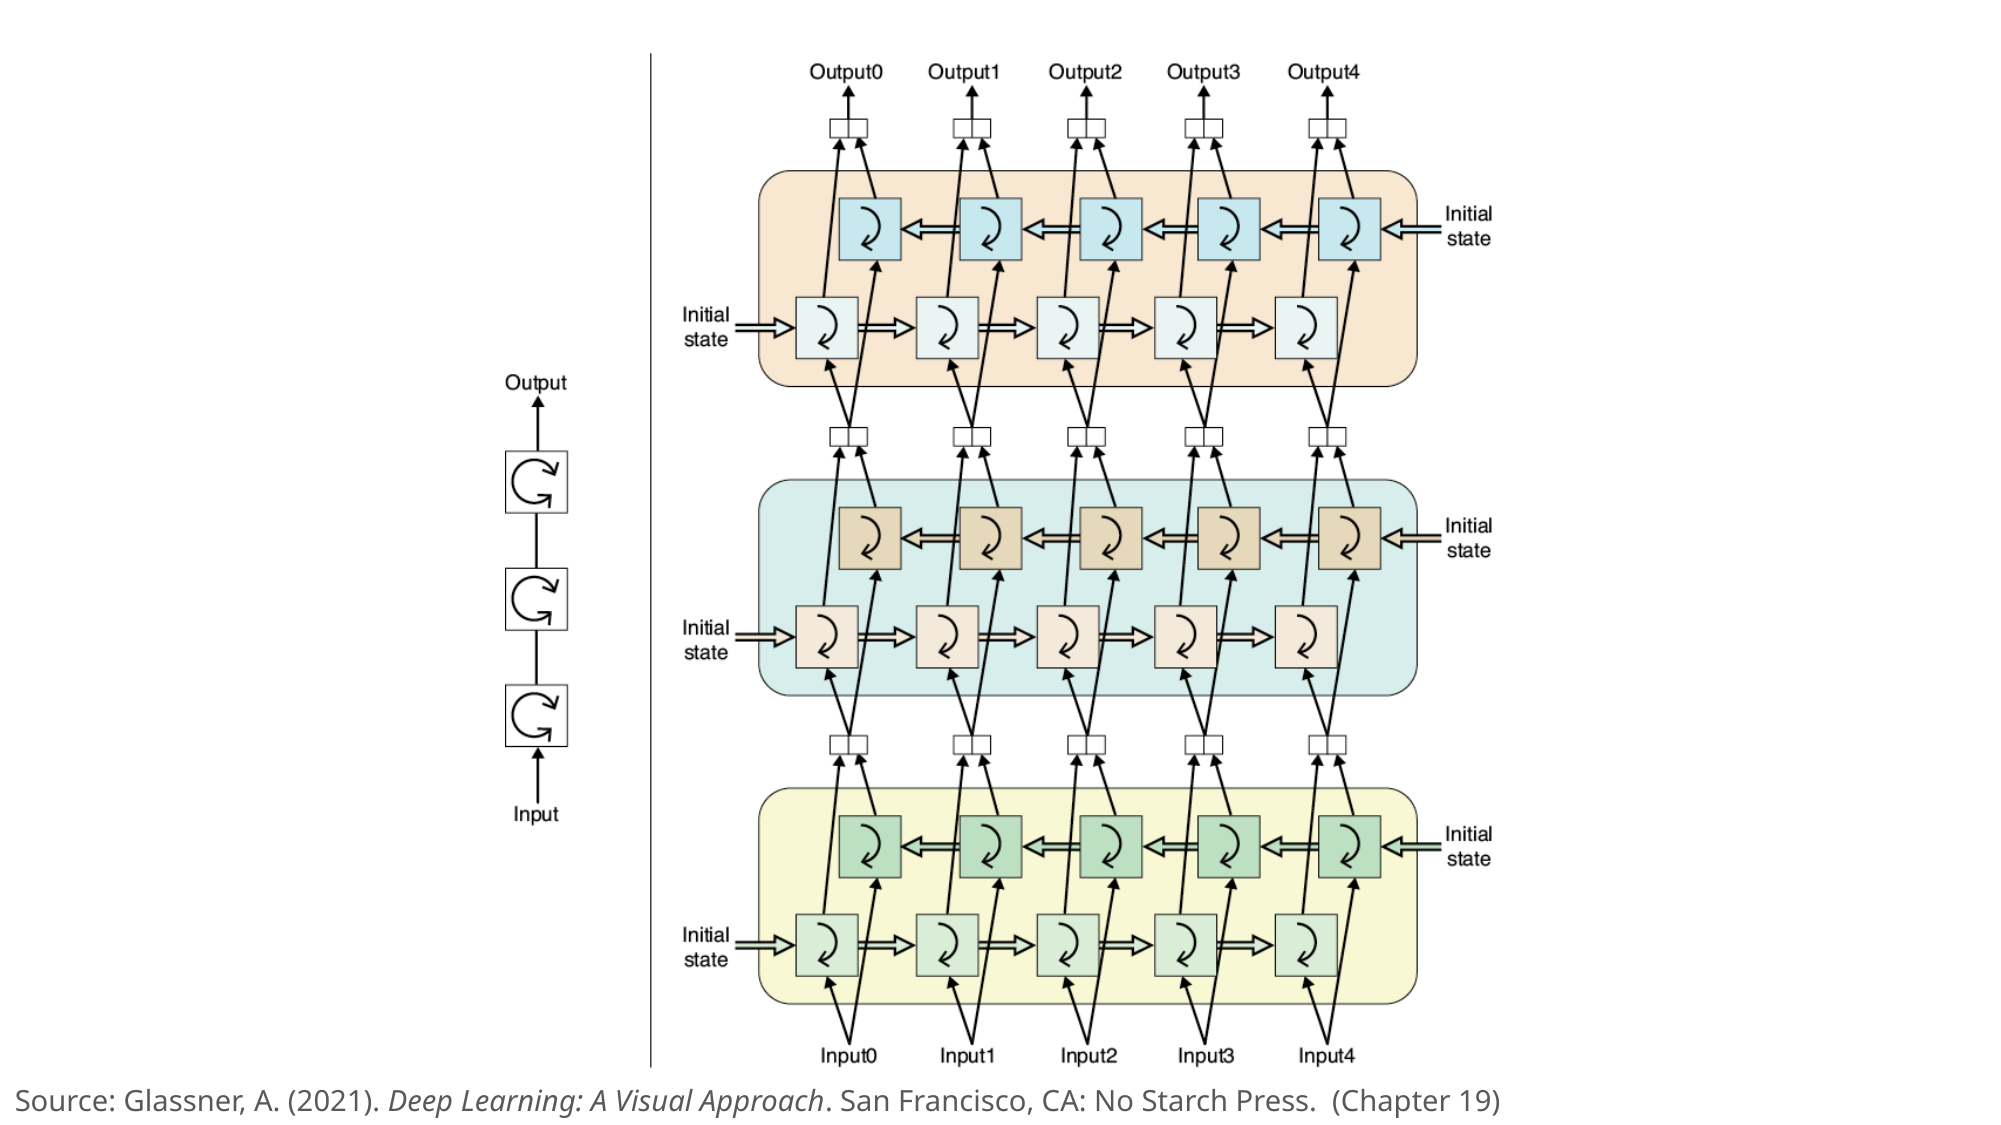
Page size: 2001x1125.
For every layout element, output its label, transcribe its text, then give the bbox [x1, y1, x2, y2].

text_box Source: Glassner, A. (2021). Deep Learning: A Visual Approach. San Francisco, CA: No Starch Press. (Chapter 19) [0, 1074, 2000, 1125]
picture [505, 53, 1494, 1072]
